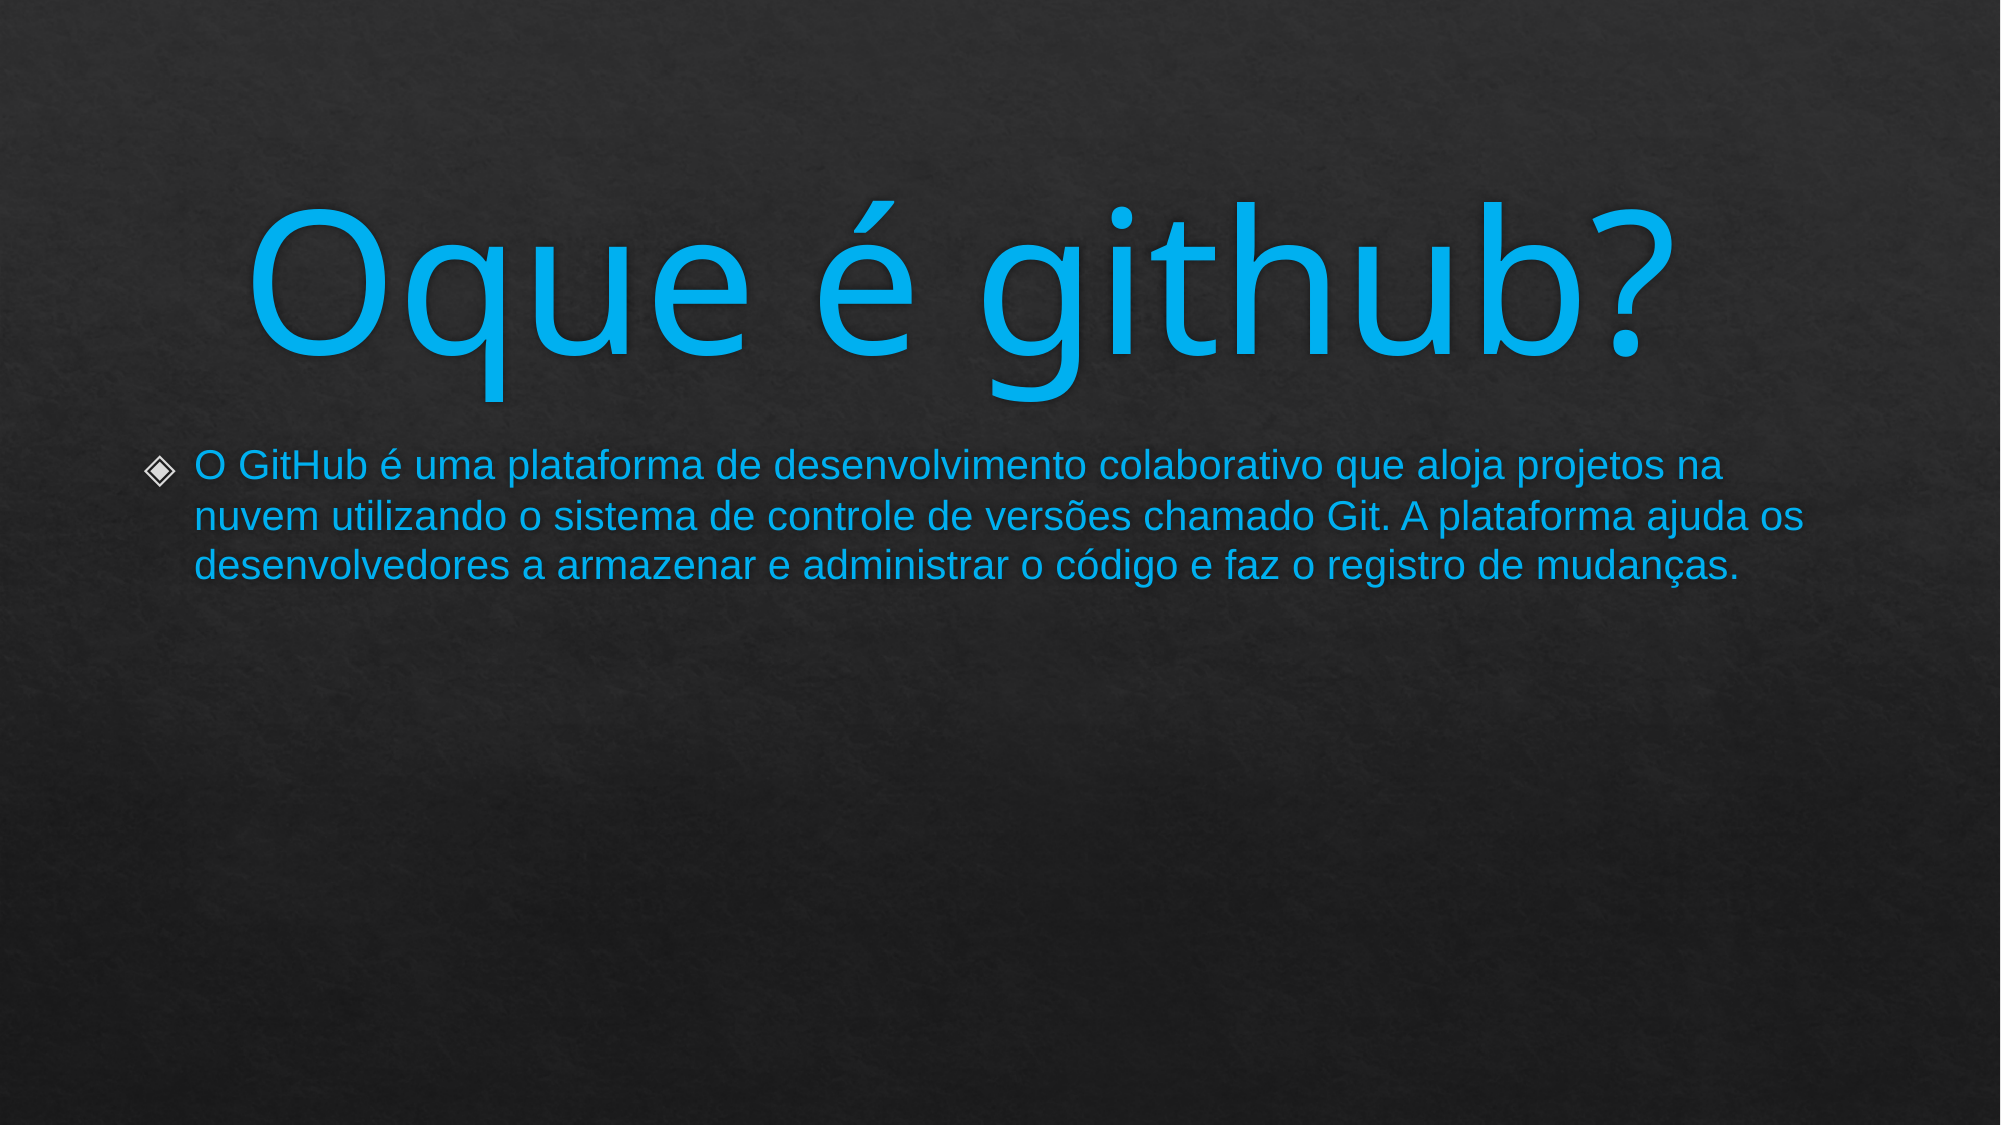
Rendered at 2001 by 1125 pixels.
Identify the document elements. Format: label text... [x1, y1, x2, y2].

title Oque é github? [171, 167, 1747, 381]
picture [0, 0, 2001, 1125]
list O GitHub é uma plataforma de desenvolvimento colaborativo que aloja projetos na nuvem utilizando o sistema de controle de versões chamado Git. A plataforma ajuda os desenvolvedores a armazenar e administrar o código e faz o registro de mudanças. [122, 430, 1848, 919]
